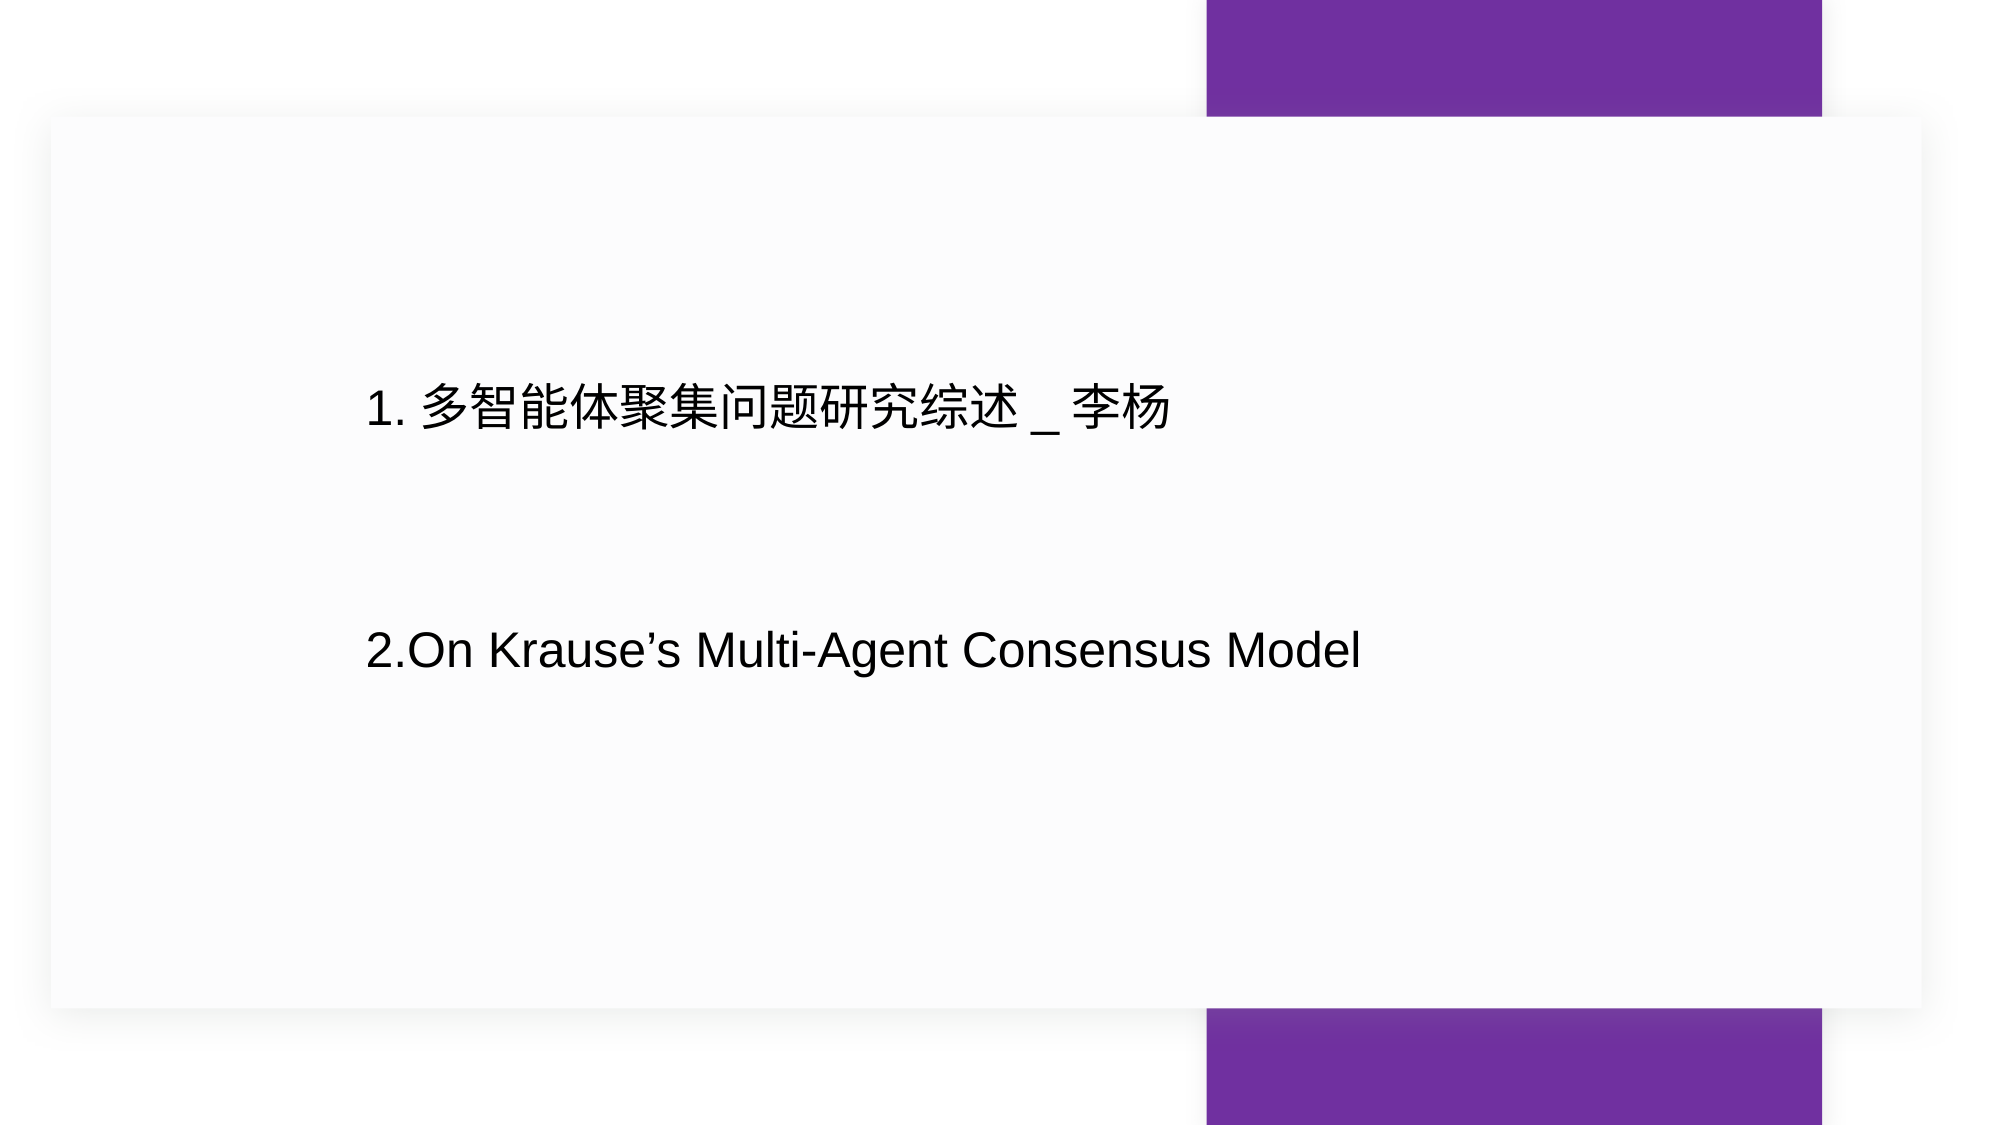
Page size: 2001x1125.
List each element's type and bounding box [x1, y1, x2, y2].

text_box [50, 0, 1923, 1125]
